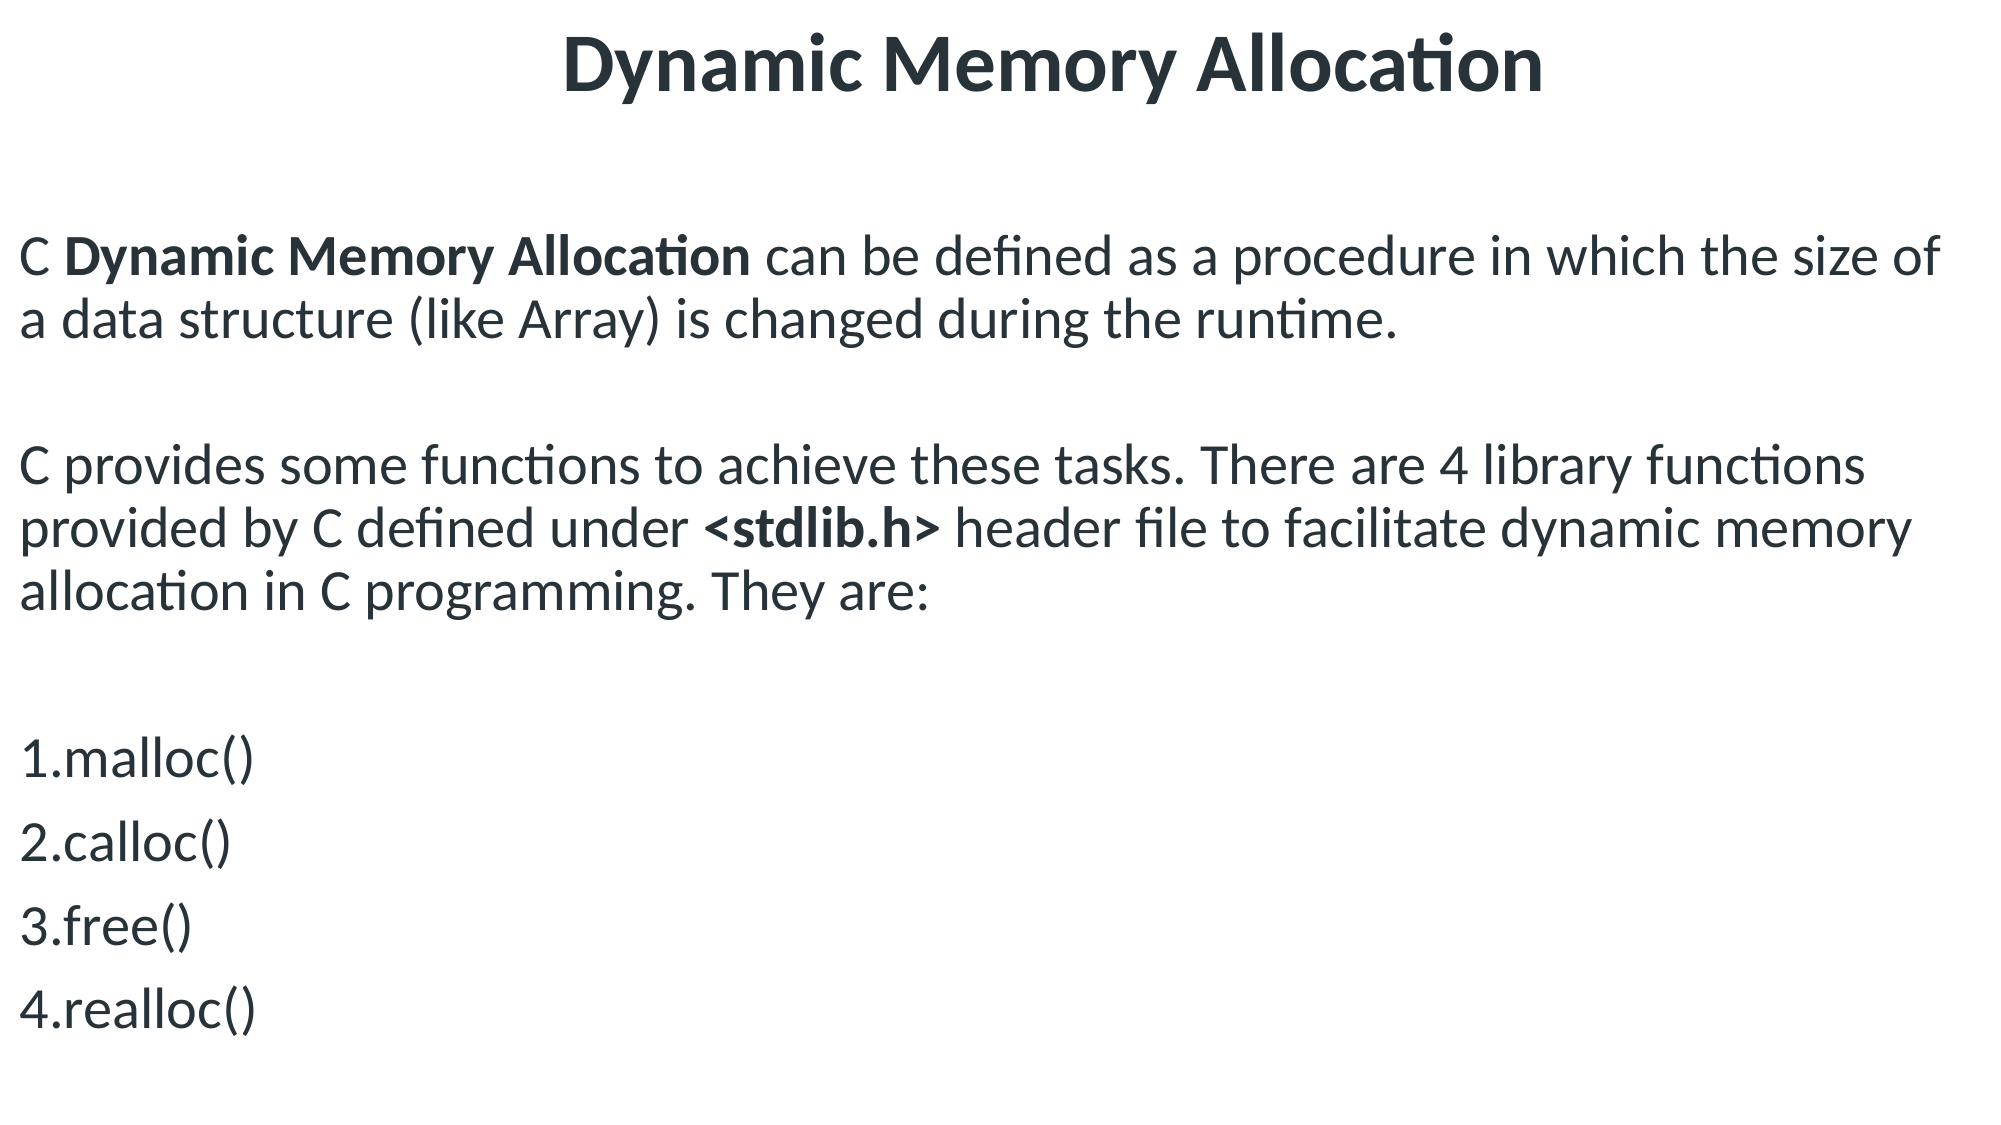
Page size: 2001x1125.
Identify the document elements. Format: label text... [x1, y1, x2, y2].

list C Dynamic Memory Allocation can be defined as a procedure in which the size of a data structure (like Array) is changed during the runtime. C provides some functions to achieve these tasks. There are 4 library functions provided by C defined under <stdlib.h> header file to facilitate dynamic memory allocation in C programming. They are: malloc() calloc() free() realloc() [4, 127, 1970, 1102]
title Dynamic Memory Allocation [132, 3, 1996, 128]
